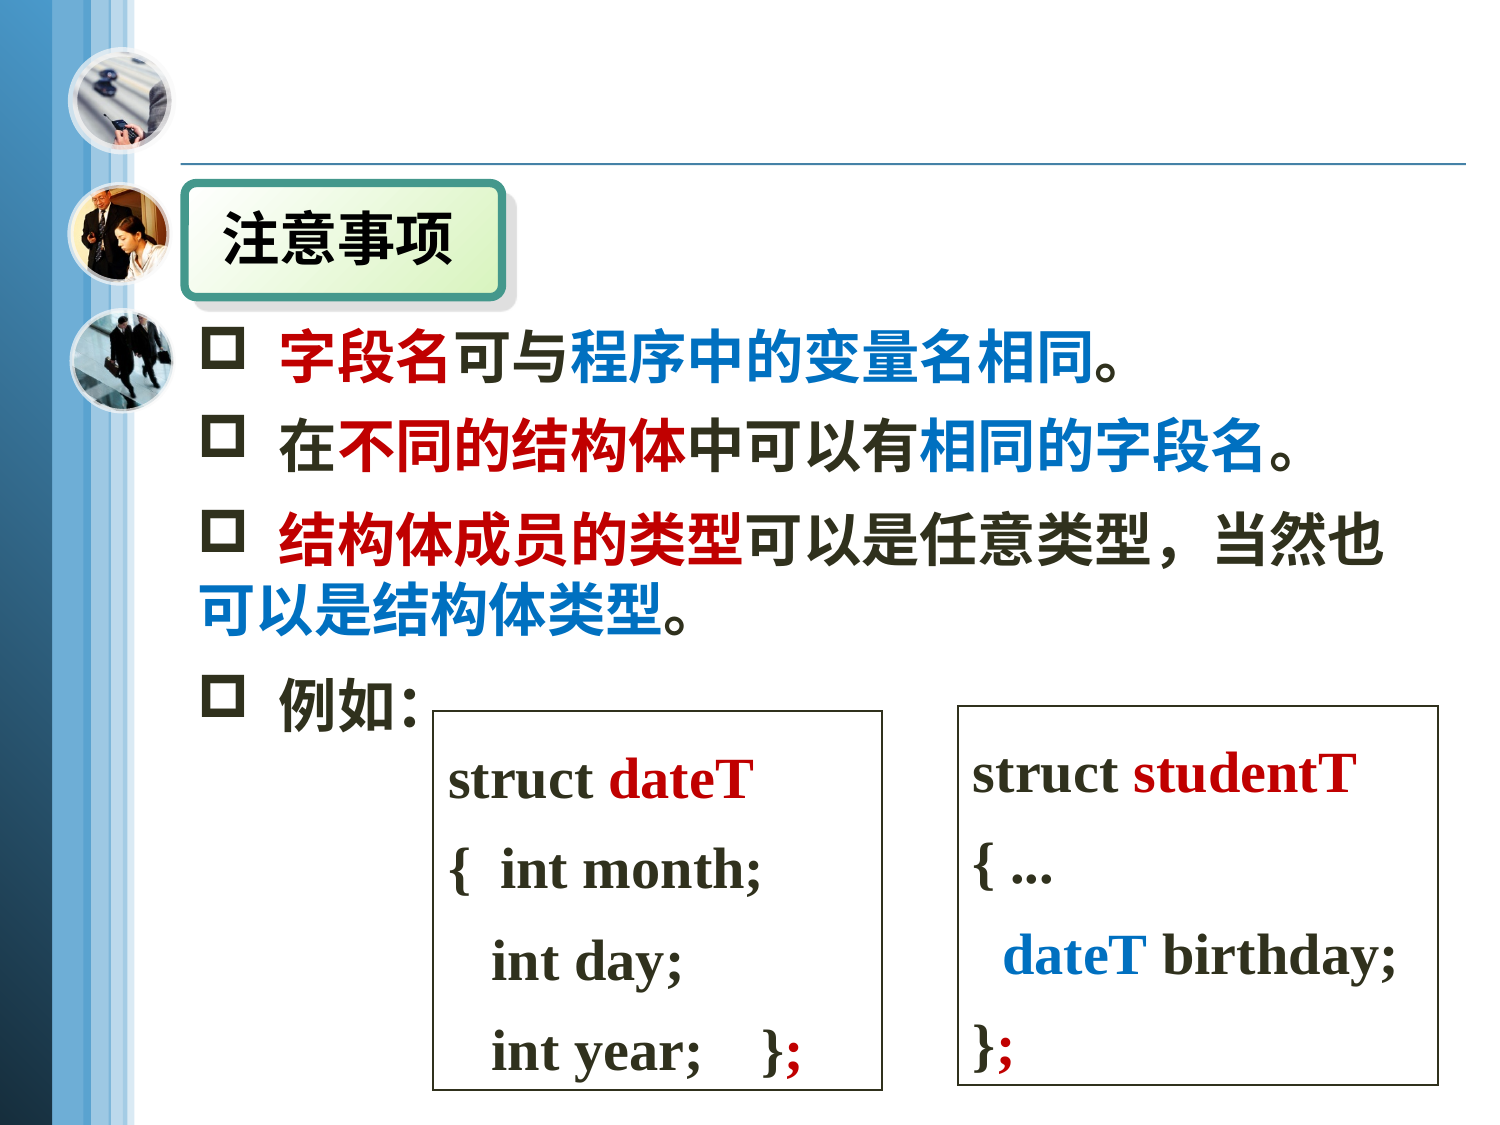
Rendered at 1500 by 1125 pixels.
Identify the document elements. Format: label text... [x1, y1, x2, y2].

text_box 结构体成员的类型可以是任意类型，当然也可以是结构体类型。 [183, 496, 1425, 651]
picture [74, 189, 166, 279]
text_box 字段名可与程序中的变量名相同。 [183, 312, 1454, 398]
text_box 在不同的结构体中可以有相同的字段名。 [183, 401, 1425, 487]
picture [75, 313, 171, 408]
picture [78, 57, 166, 144]
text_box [184, 183, 1067, 298]
text_box struct studentT { ... dateT birthday; }; [958, 706, 1438, 1085]
text_box 例如： [183, 661, 1425, 747]
text_box struct dateT { int month; int day; int year; }; [433, 711, 882, 1090]
